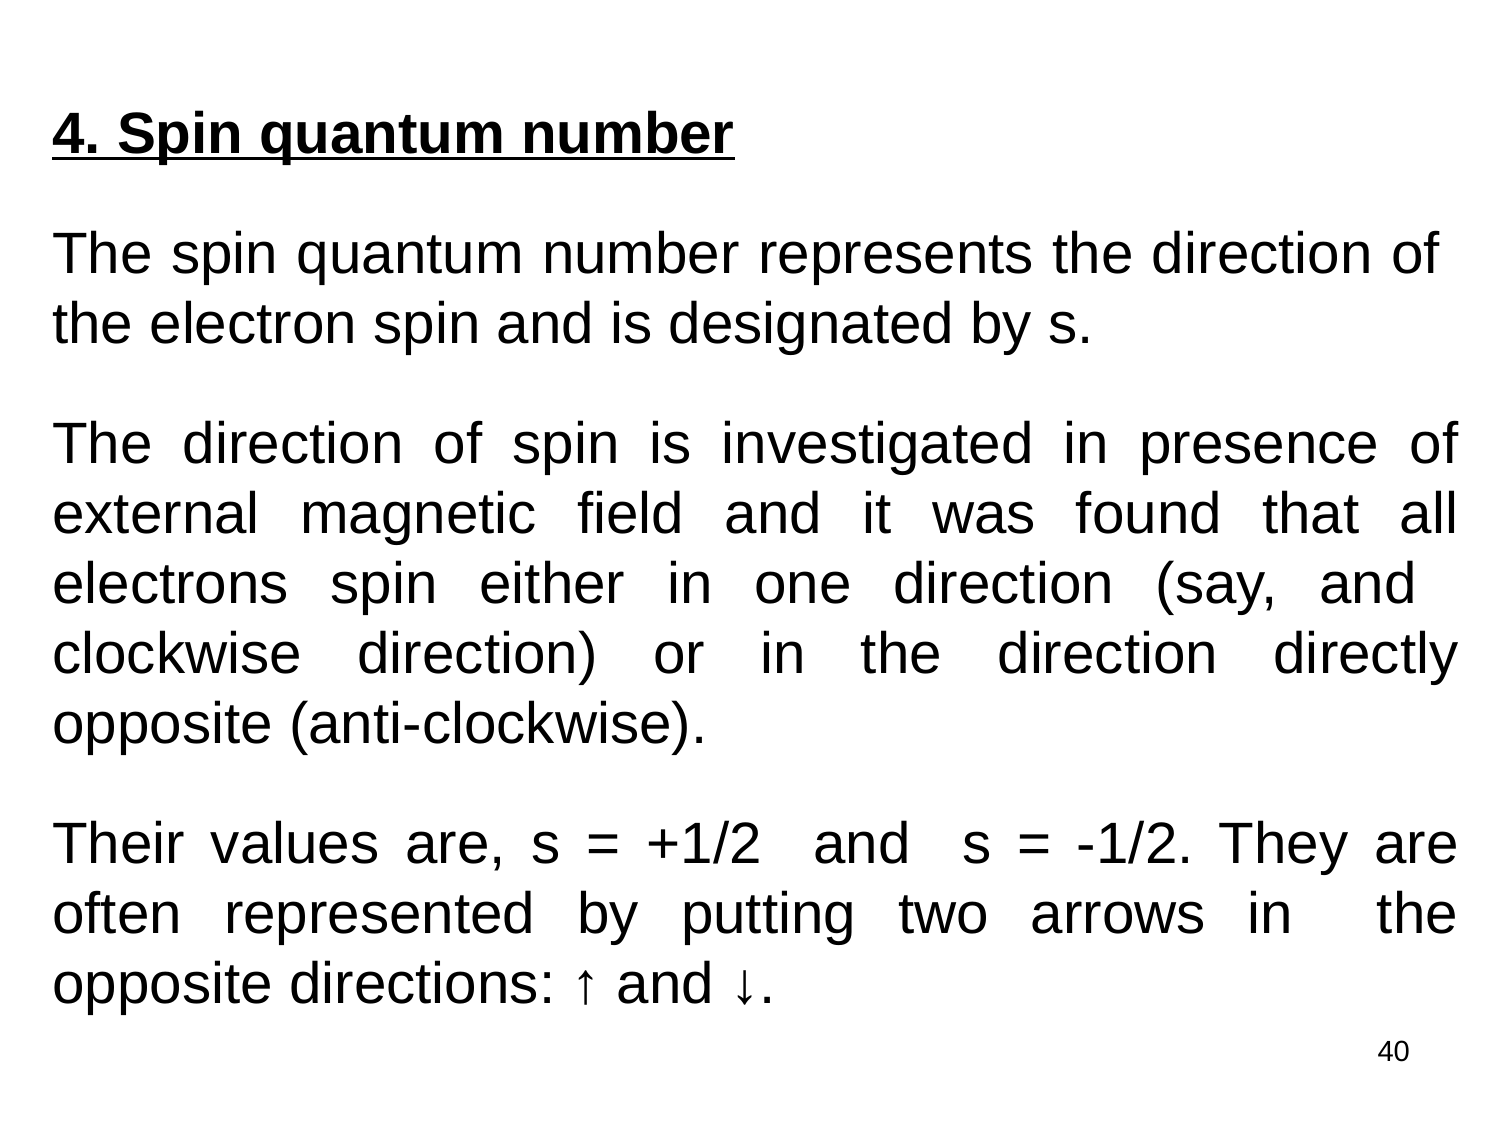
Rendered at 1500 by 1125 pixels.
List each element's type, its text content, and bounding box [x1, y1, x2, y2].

text_box 4. Spin quantum number The spin quantum number represents the direction of the electron spin and is designated by s. The direction of spin is investigated in presence of external magnetic field and it was found that all electrons spin either in one direction (say, and clockwise direction) or in the direction directly opposite (anti-clockwise). Their values are, s = +1/2 and s = -1/2. They are often represented by putting two arrows in the opposite directions: ↑ and ↓. [37, 87, 1475, 1023]
slide_number 40 [1074, 1024, 1426, 1103]
